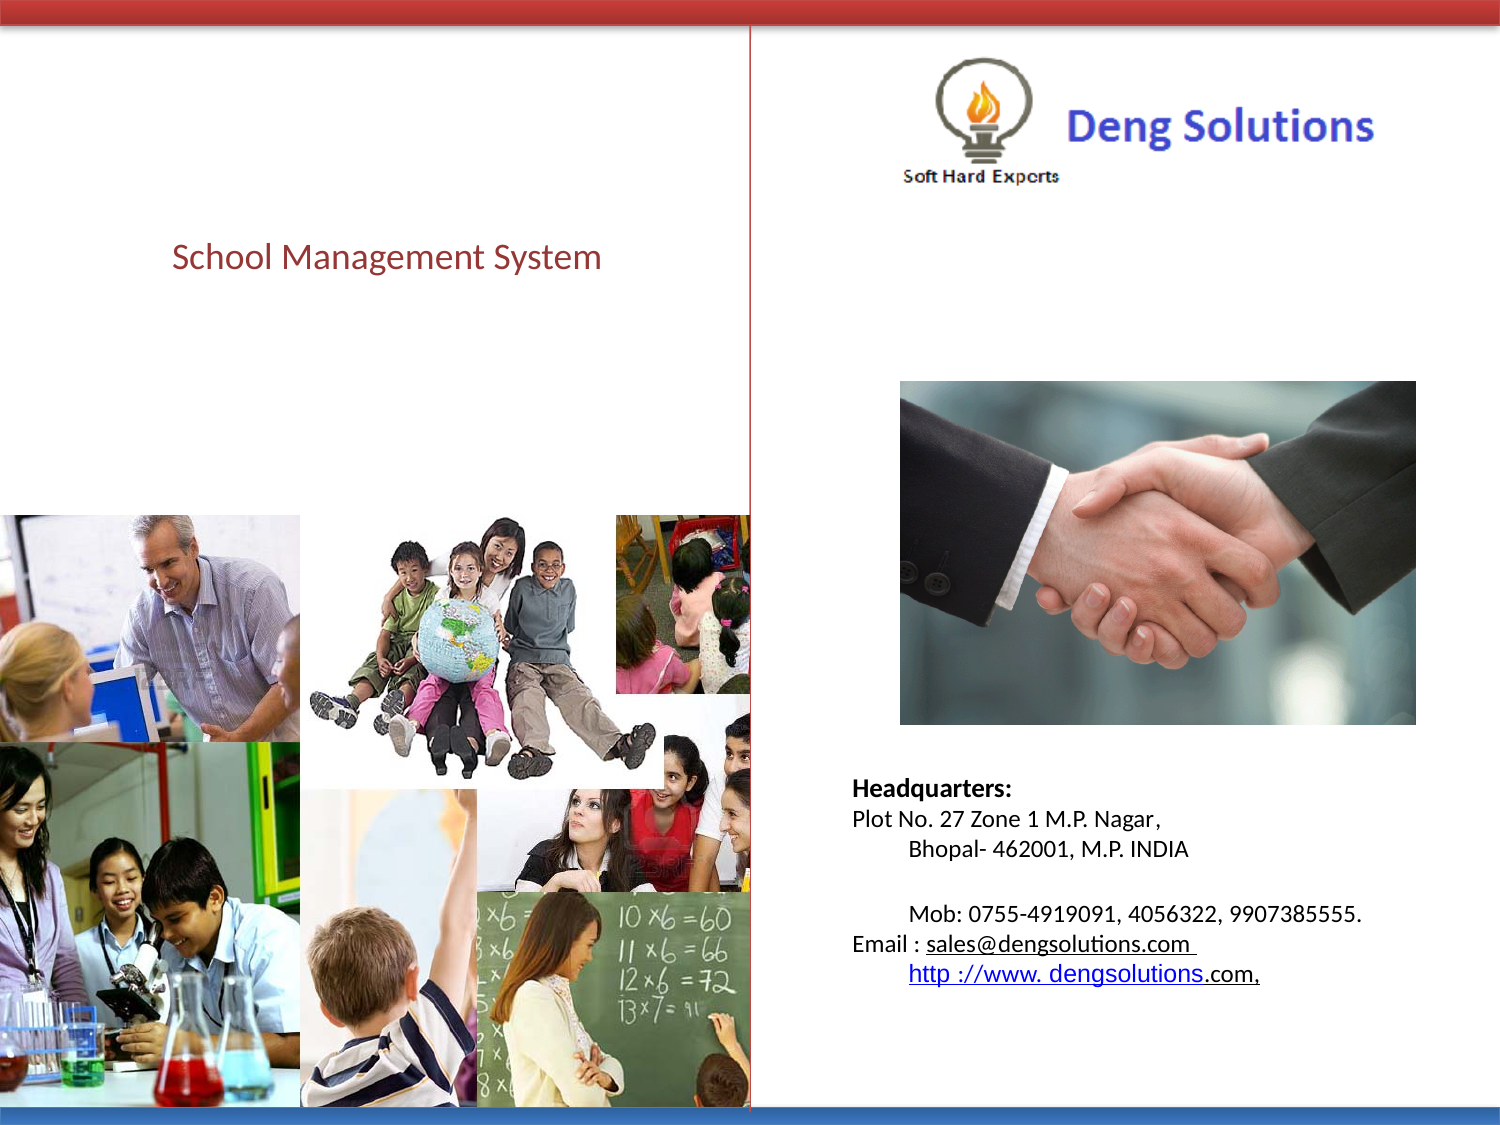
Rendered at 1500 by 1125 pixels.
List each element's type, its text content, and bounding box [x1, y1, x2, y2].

text_box [0, 0, 1500, 26]
picture [899, 381, 1416, 726]
picture [899, 49, 1380, 198]
text_box Headquarters: Plot No. 27 Zone 1 M.P. Nagar, Bhopal- 462001, M.P. INDIA Mob: 0755-4919091, 4056322, 9907385555. Email : sales@dengsolutions.com http ://www. dengsolutions.com, [837, 762, 1450, 995]
text_box [0, 1107, 1500, 1125]
picture [0, 515, 751, 1107]
text_box School Management System [37, 224, 738, 285]
